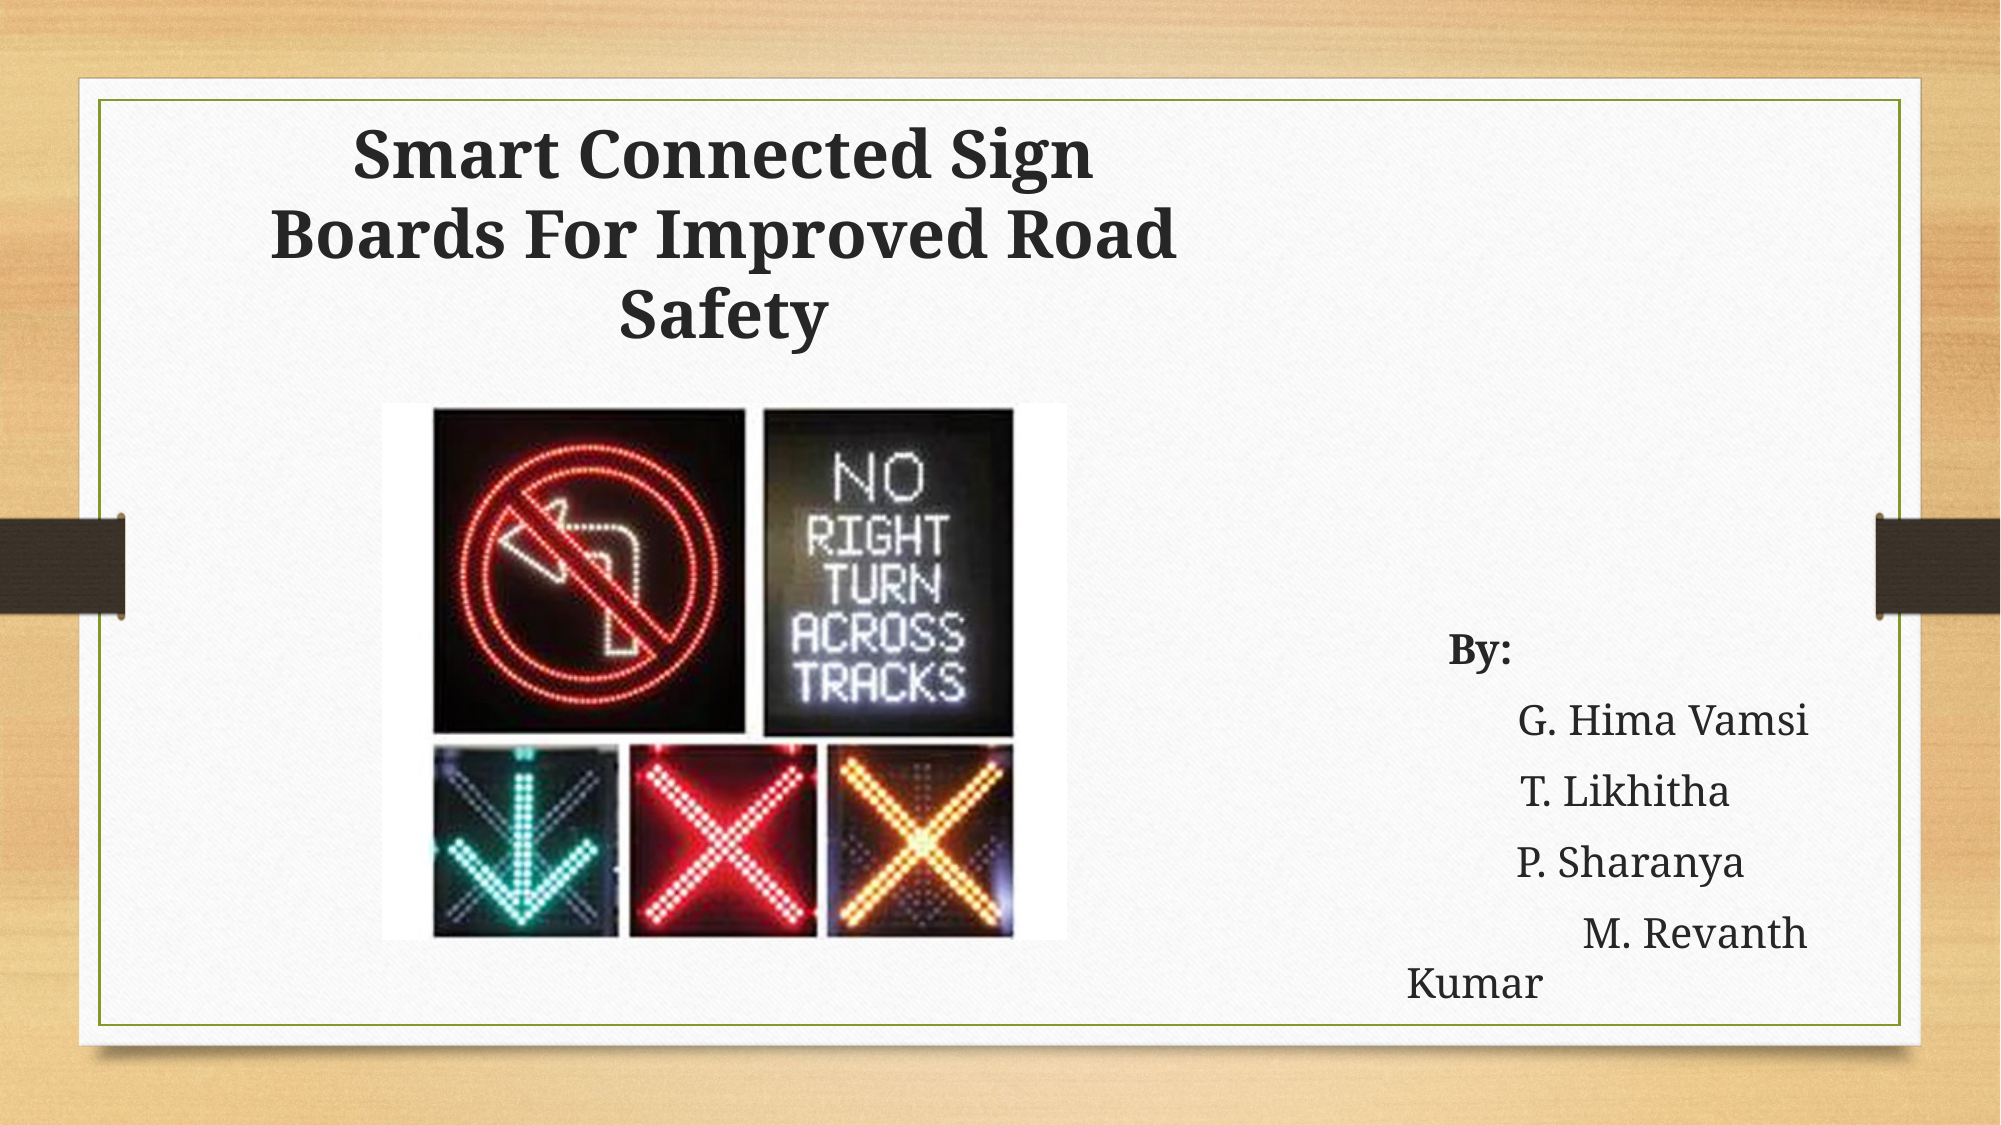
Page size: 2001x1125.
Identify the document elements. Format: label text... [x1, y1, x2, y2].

list By: G. Hima Vamsi T. Likhitha P. Sharanya M. Revanth Kumar [1066, 615, 1884, 1046]
title Smart Connected Sign Boards For Improved Road Safety [212, 162, 1237, 360]
picture [0, 0, 2001, 1125]
